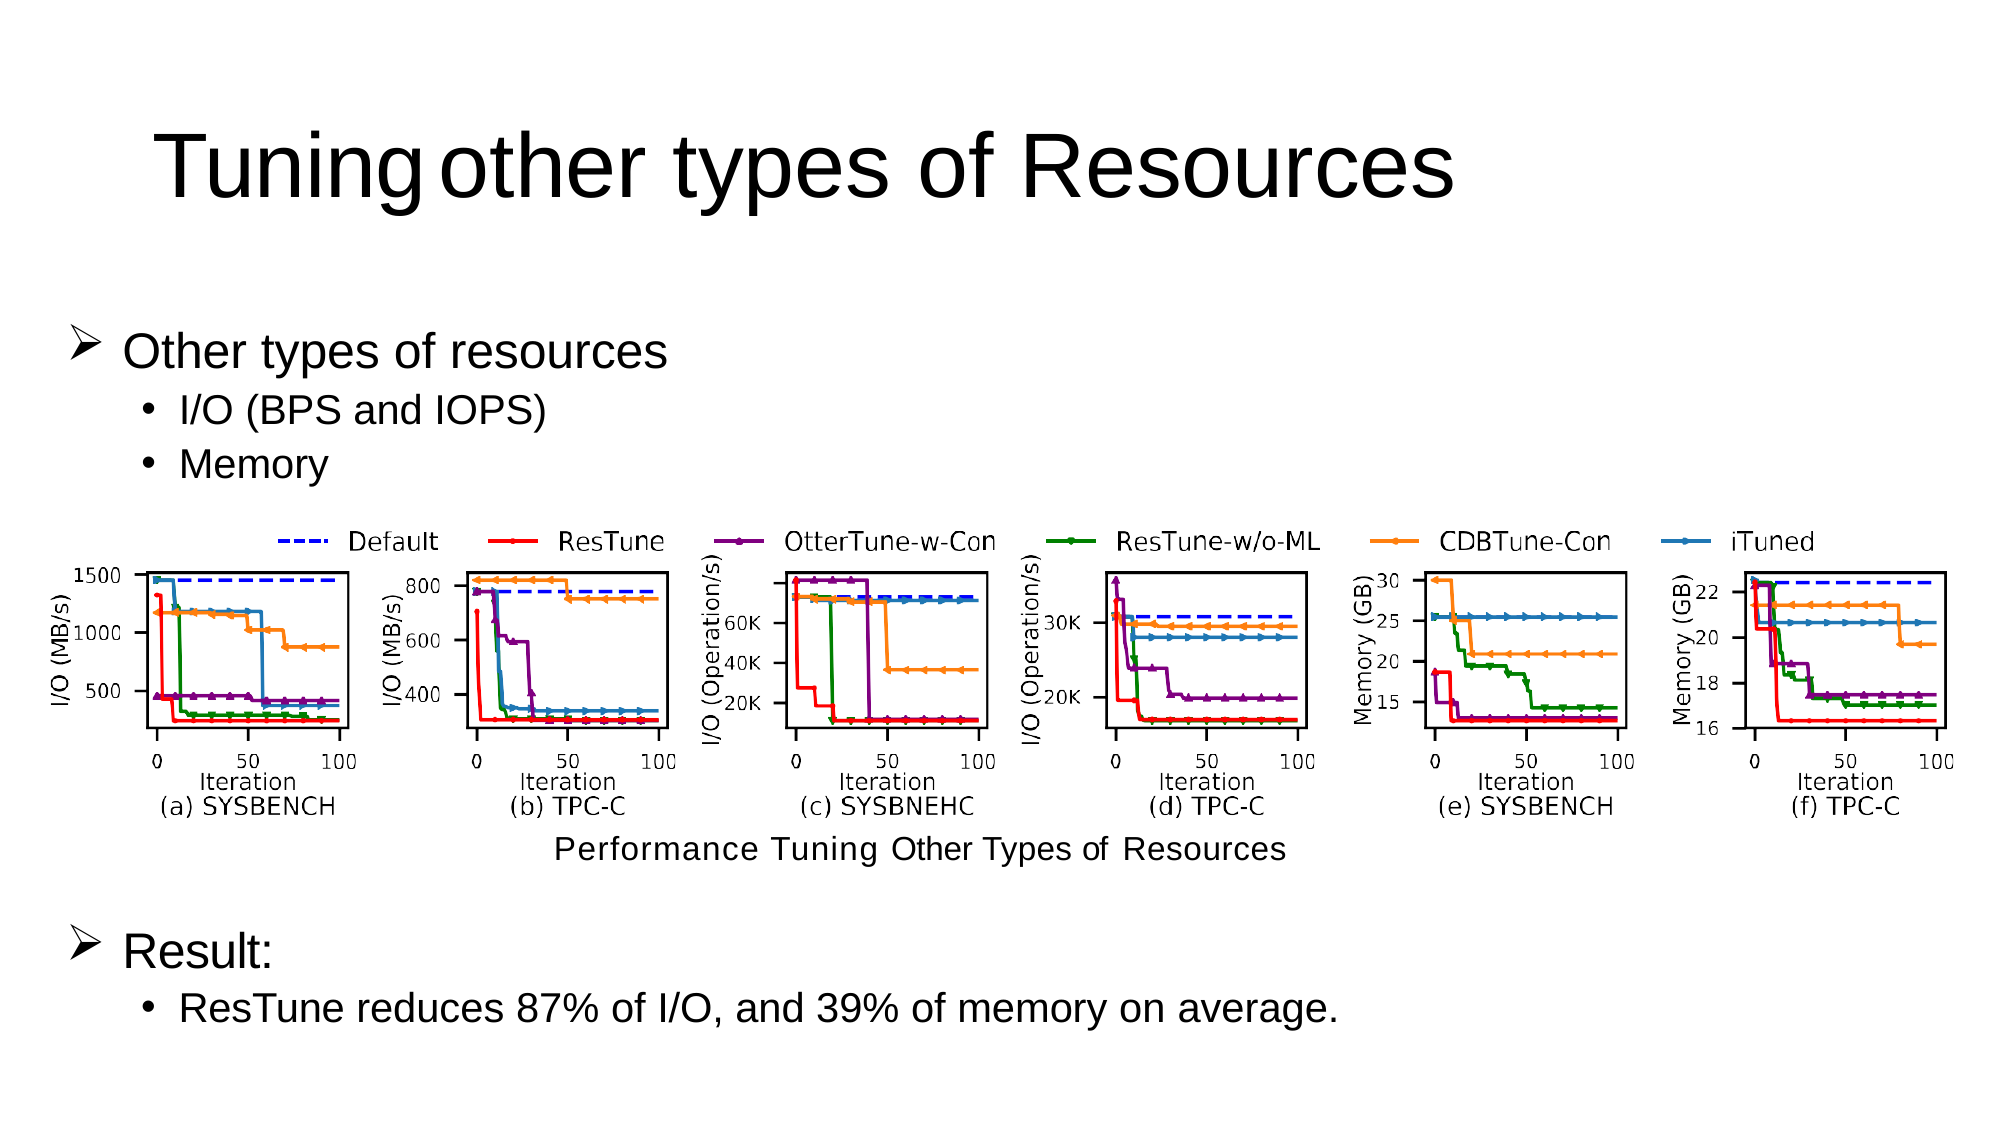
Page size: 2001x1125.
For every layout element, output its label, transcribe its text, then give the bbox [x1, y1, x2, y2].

text_box [1353, 573, 1399, 724]
text_box [86, 683, 120, 698]
text_box [1021, 714, 1041, 744]
text_box [773, 571, 989, 741]
title Tuning other types of Resources [150, 64, 1459, 255]
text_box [1046, 537, 1096, 546]
text_box [1672, 575, 1718, 736]
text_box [785, 531, 995, 551]
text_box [382, 675, 440, 705]
text_box [134, 571, 350, 741]
text_box [701, 555, 761, 744]
text_box [454, 571, 669, 741]
text_box [1749, 754, 1760, 769]
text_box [74, 567, 121, 583]
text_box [714, 537, 765, 546]
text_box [488, 538, 538, 545]
text_box [50, 675, 70, 705]
text_box [1093, 571, 1308, 741]
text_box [1369, 537, 1420, 546]
text_box Other types of resources I/O (BPS and IOPS) Memory [64, 308, 676, 487]
text_box [1020, 555, 1081, 704]
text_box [1661, 537, 1711, 546]
text_box [1110, 754, 1121, 769]
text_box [1440, 531, 1610, 551]
text_box [1792, 754, 1899, 818]
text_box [559, 531, 664, 551]
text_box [1732, 531, 1814, 551]
text_box [382, 578, 440, 665]
text_box [1920, 754, 1954, 769]
text_box [511, 754, 625, 818]
text_box [1732, 571, 1947, 741]
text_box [1430, 753, 1634, 818]
text_box [1281, 754, 1315, 769]
text_box [1412, 571, 1628, 741]
text_box Performance Tuning Other Types of Resources Result: ResTune reduces 87% of I/O, and 39% of memory on average. [64, 825, 1437, 1031]
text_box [152, 753, 356, 818]
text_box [791, 753, 995, 818]
text_box [642, 754, 676, 769]
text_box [350, 531, 438, 551]
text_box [50, 595, 121, 665]
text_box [1118, 531, 1320, 553]
text_box [1150, 754, 1264, 818]
text_box [471, 754, 482, 769]
